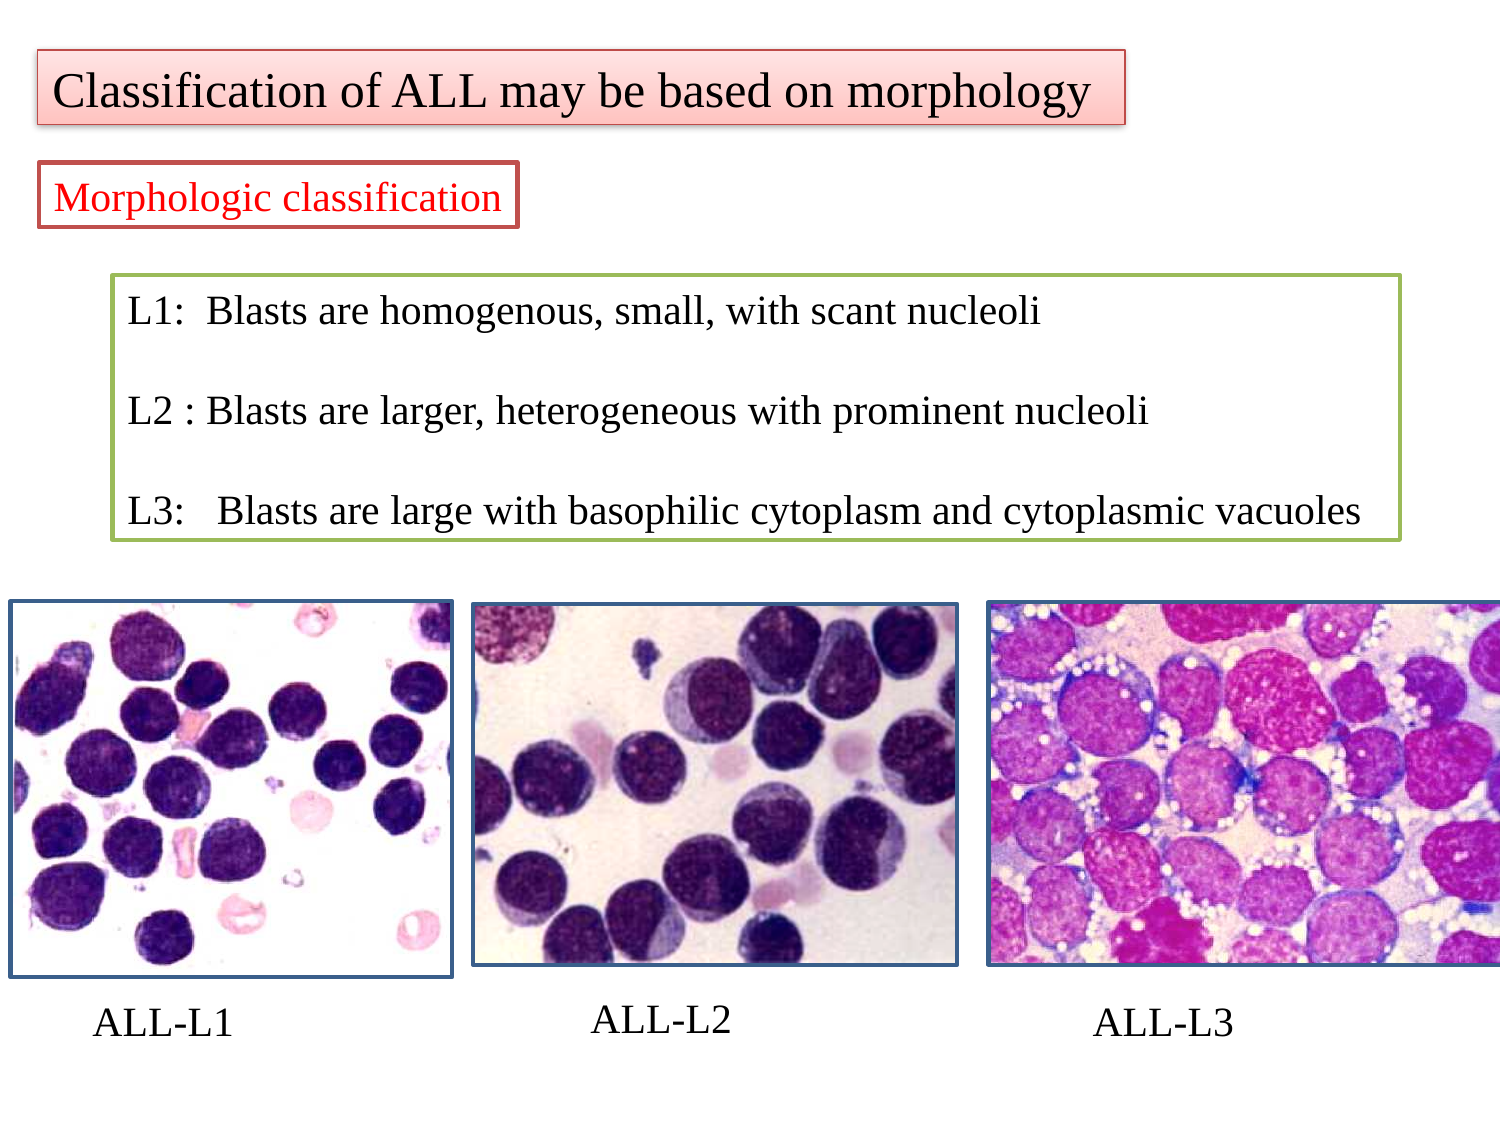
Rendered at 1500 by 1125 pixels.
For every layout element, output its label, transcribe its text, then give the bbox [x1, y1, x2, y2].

text_box Morphologic classification [37, 160, 520, 229]
text_box ALL-L2 [575, 984, 748, 1050]
picture [474, 605, 956, 963]
text_box ALL-L1 [77, 987, 250, 1053]
text_box L1: Blasts are homogenous, small, with scant nucleoli L2 : Blasts are larger, heterogeneous with prominent nucleoli L3: Blasts are large with basophilic cytoplasm and cytoplasmic vacuoles [110, 273, 1402, 542]
text_box ALL-L3 [1077, 987, 1250, 1053]
text_box Classification of ALL may be based on morphology [37, 49, 1126, 125]
picture [12, 602, 451, 976]
picture [990, 603, 1500, 963]
